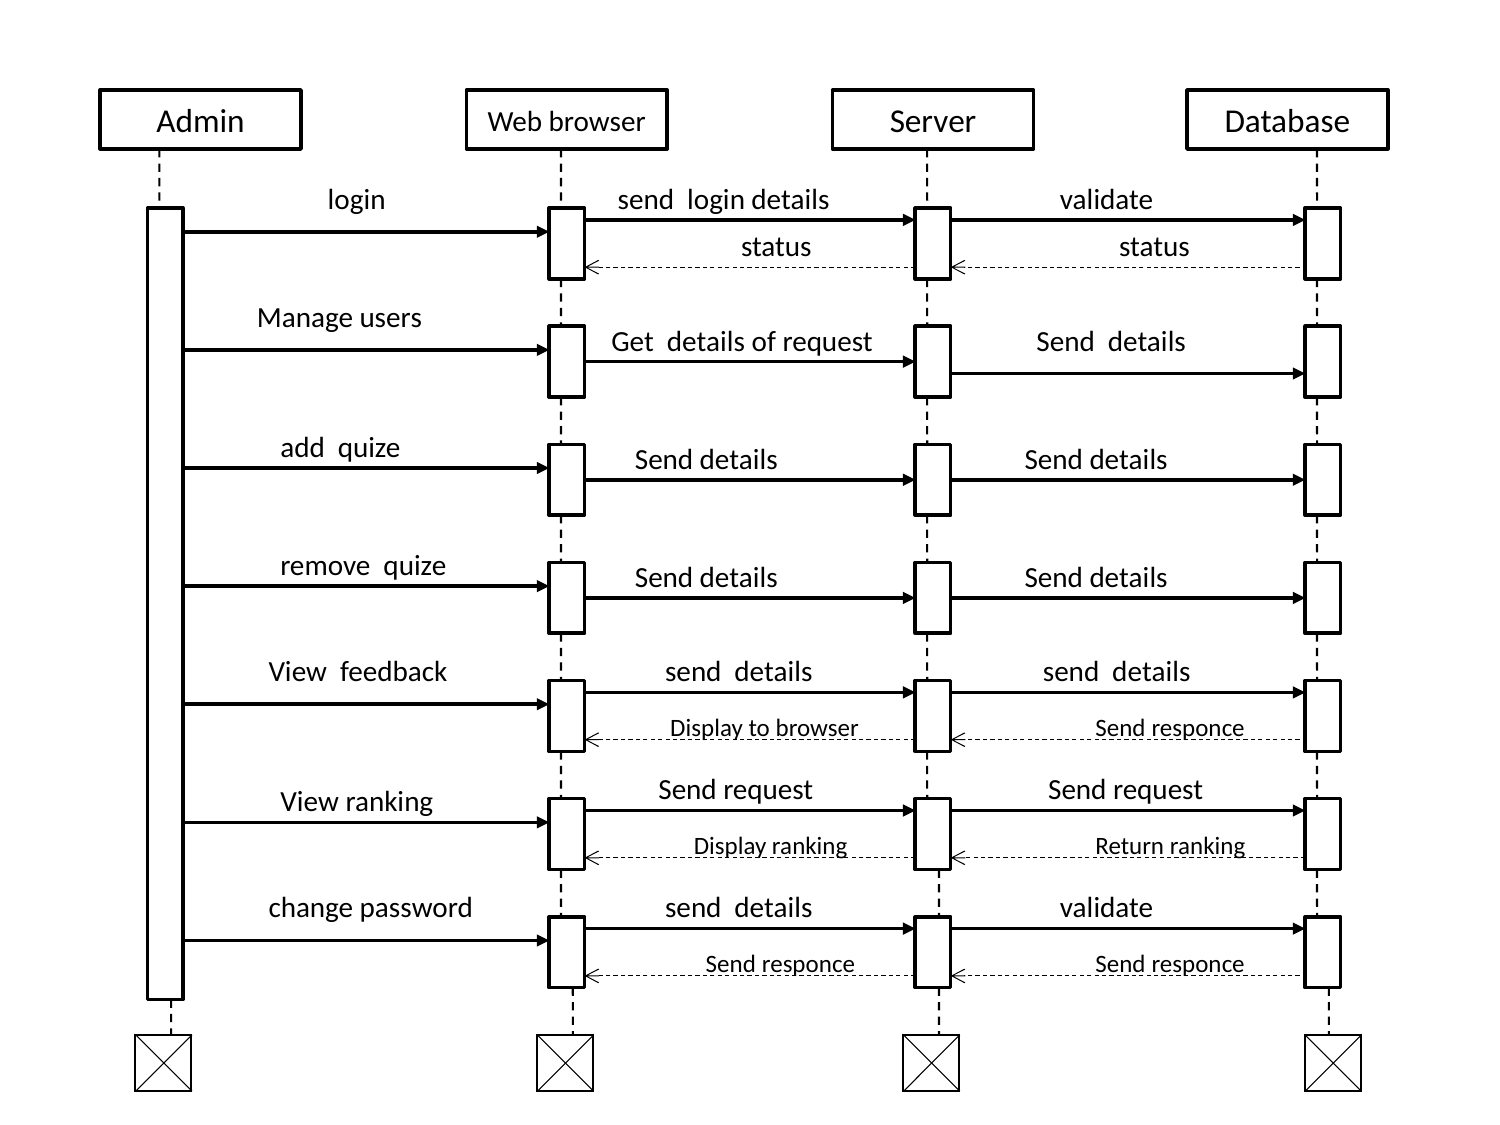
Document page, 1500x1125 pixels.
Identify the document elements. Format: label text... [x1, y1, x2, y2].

text_box send login details [596, 172, 892, 219]
text_box [547, 678, 587, 753]
text_box [903, 1035, 960, 1092]
text_box Send details [1009, 550, 1199, 597]
text_box Get details of request [596, 314, 904, 360]
text_box Server [831, 88, 1035, 151]
text_box Admin [98, 88, 303, 151]
text_box [1303, 206, 1343, 281]
text_box Send details [620, 550, 809, 597]
text_box [913, 678, 953, 753]
text_box Send details [1009, 432, 1199, 479]
text_box validate [1045, 881, 1199, 928]
text_box Send details [620, 432, 809, 479]
text_box Web browser [464, 88, 669, 151]
text_box Database [1185, 88, 1390, 151]
text_box send details [1021, 645, 1258, 691]
text_box [1303, 324, 1343, 399]
text_box [1303, 560, 1343, 635]
text_box status [726, 228, 880, 266]
text_box Send responce [690, 940, 904, 975]
text_box [1304, 1035, 1361, 1092]
text_box View feedback [253, 645, 514, 695]
text_box [536, 1035, 594, 1092]
text_box [547, 915, 587, 990]
text_box [1303, 678, 1343, 753]
text_box [1303, 442, 1343, 517]
text_box [1303, 915, 1343, 990]
text_box Manage users [242, 290, 479, 341]
text_box remove quize [265, 538, 490, 585]
text_box [913, 324, 953, 399]
text_box [547, 324, 587, 399]
text_box [913, 442, 953, 517]
text_box [145, 206, 185, 1002]
text_box [913, 797, 953, 872]
text_box Send responce [1080, 704, 1294, 739]
text_box [547, 206, 587, 281]
text_box send details [643, 645, 880, 691]
text_box Display to browser [655, 704, 904, 739]
text_box [1303, 797, 1343, 872]
text_box change password [253, 881, 514, 932]
text_box [913, 206, 953, 281]
text_box status [1104, 228, 1258, 266]
text_box add quize [265, 420, 455, 467]
text_box [913, 560, 953, 635]
text_box [913, 915, 953, 990]
text_box login [312, 172, 431, 223]
text_box send details [643, 881, 880, 928]
text_box [135, 1035, 192, 1092]
text_box Send details [1021, 314, 1211, 365]
text_box Send responce [1080, 940, 1294, 975]
text_box View ranking [265, 775, 455, 821]
text_box Send request [1033, 763, 1223, 809]
text_box [547, 797, 587, 872]
text_box Send request [643, 763, 833, 809]
text_box [547, 442, 587, 517]
text_box validate [1045, 172, 1199, 219]
text_box Return ranking [1080, 822, 1270, 857]
text_box [547, 560, 587, 635]
text_box Display ranking [679, 822, 904, 857]
